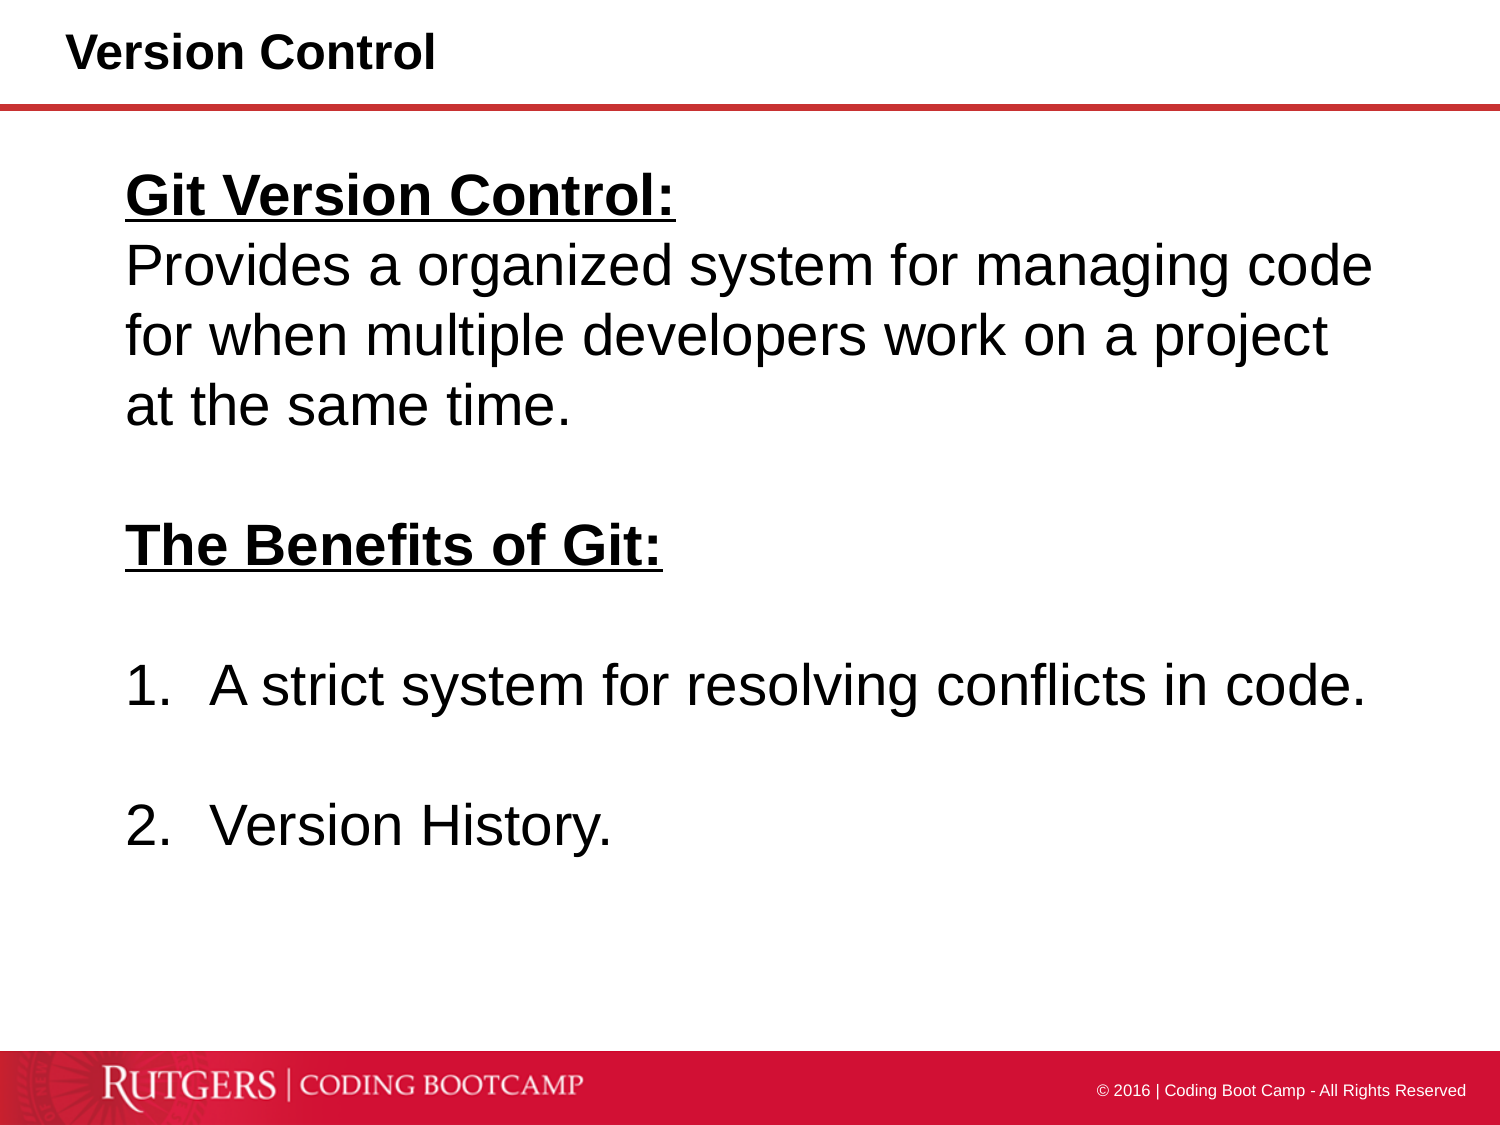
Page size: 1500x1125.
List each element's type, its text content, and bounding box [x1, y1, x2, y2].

text_box Git Version Control: Provides a organized system for managing code for when multiple developers work on a project at the same time. The Benefits of Git: A strict system for resolving conflicts in code. Version History. [72, 149, 1423, 893]
title Version Control [50, 0, 948, 108]
picture [0, 1051, 650, 1125]
